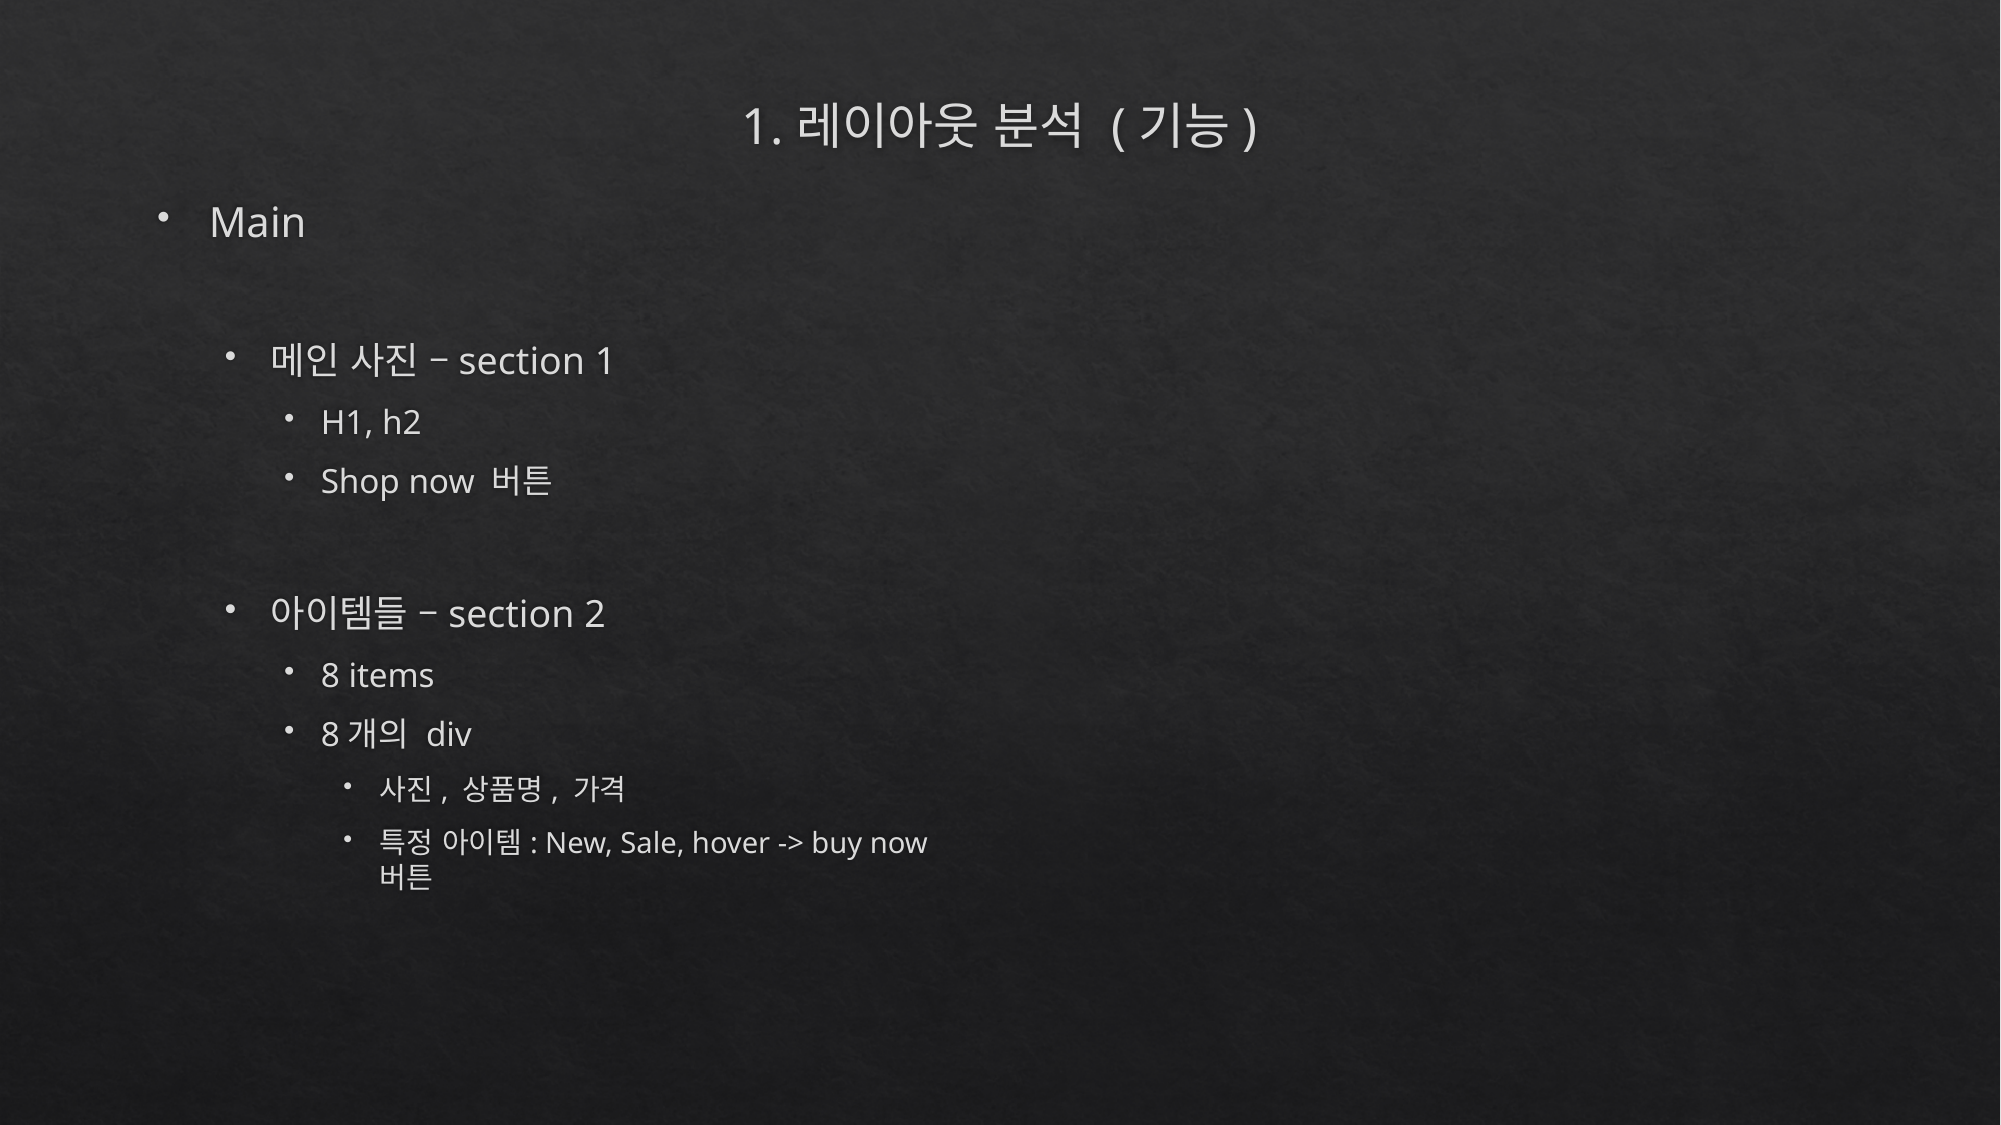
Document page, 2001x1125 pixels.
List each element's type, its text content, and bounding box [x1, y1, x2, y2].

title 1.레이아웃 분석 (기능) [137, 59, 1863, 189]
list Main 메인 사진 –section 1 H1, h2 Shop now 버튼 아이템들 –section 2 8 items 8개의 div 사진, 상품명, 가격 특정 아이템: New, Sale, hover -> buy now 버튼 [137, 188, 998, 1014]
